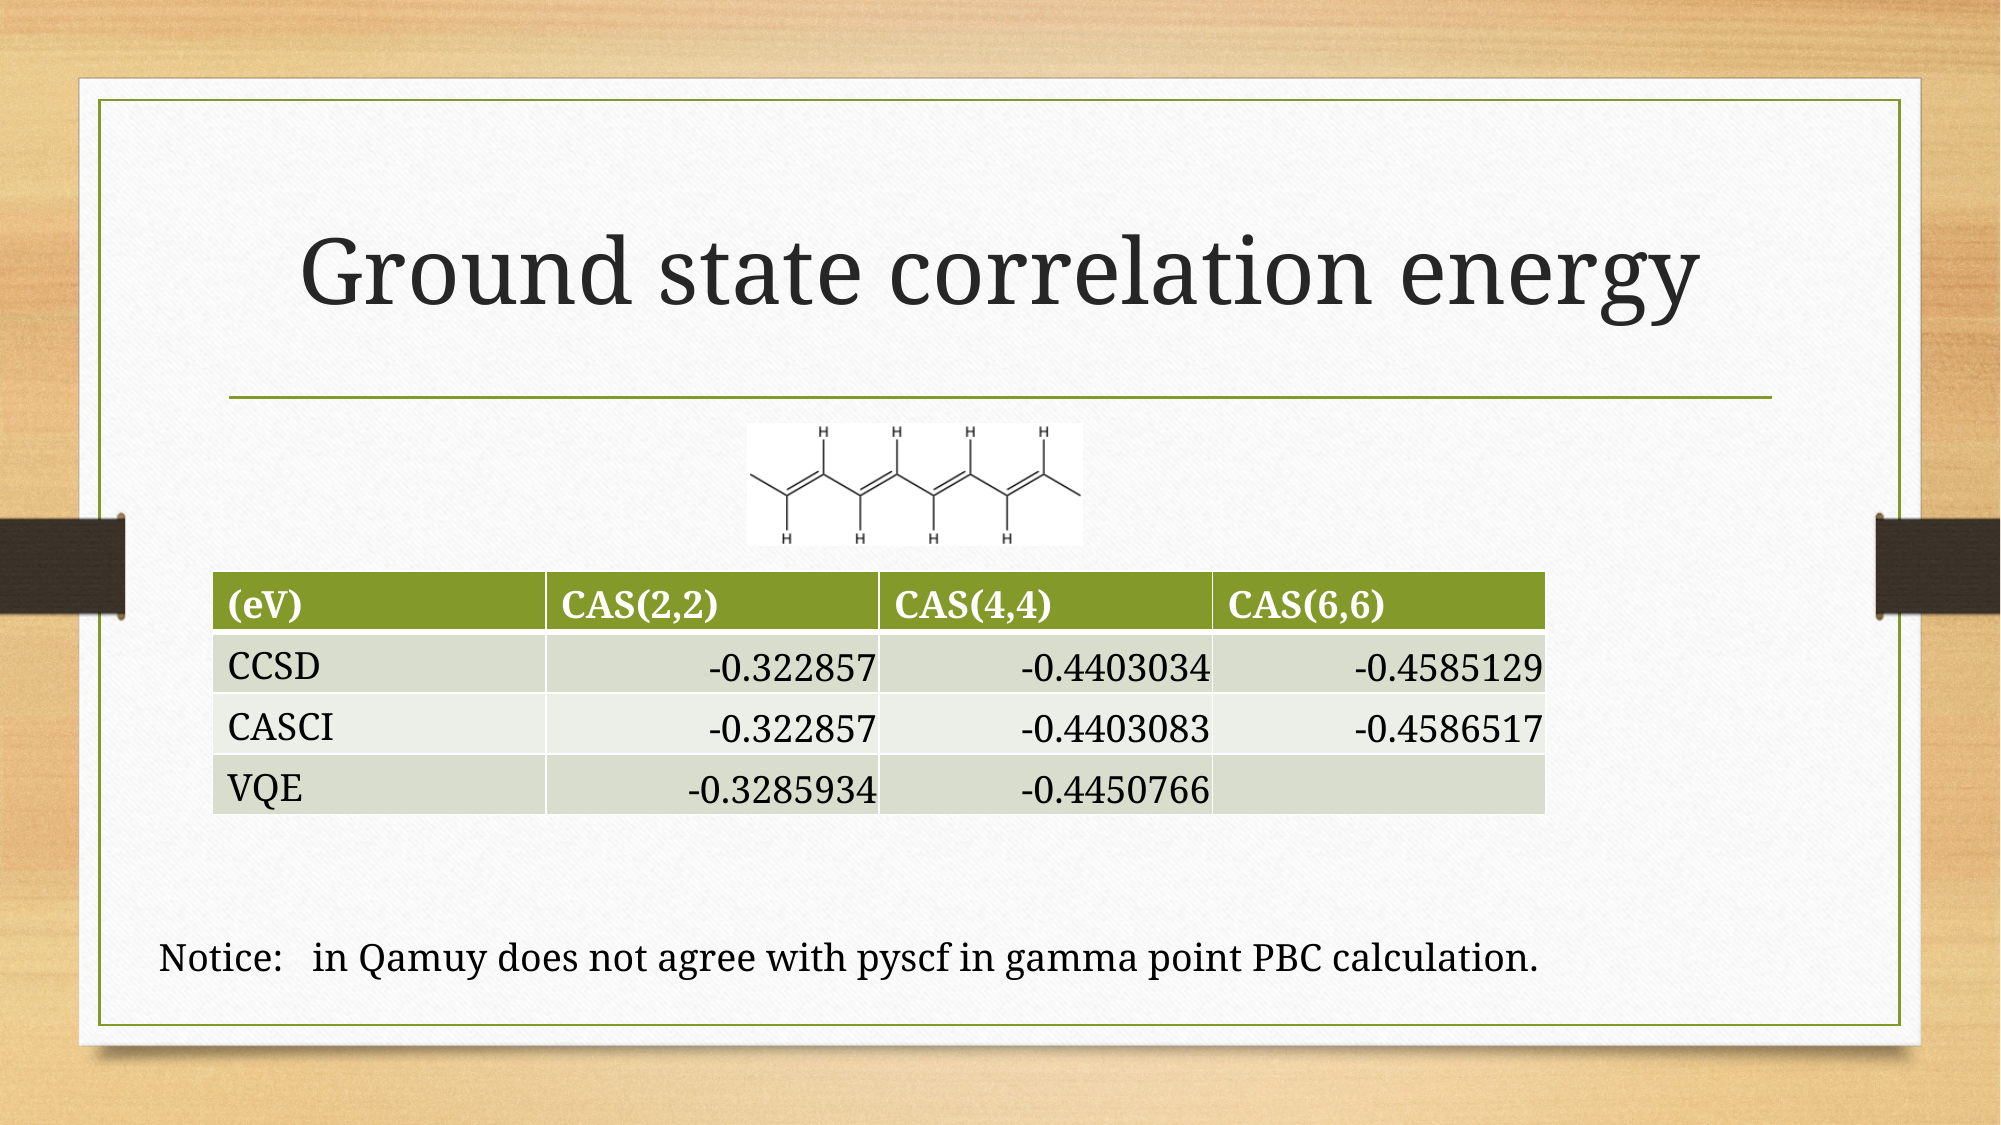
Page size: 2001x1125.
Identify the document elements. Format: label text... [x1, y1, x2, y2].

title Ground state correlation energy [212, 161, 1788, 375]
picture [0, 0, 2001, 1125]
